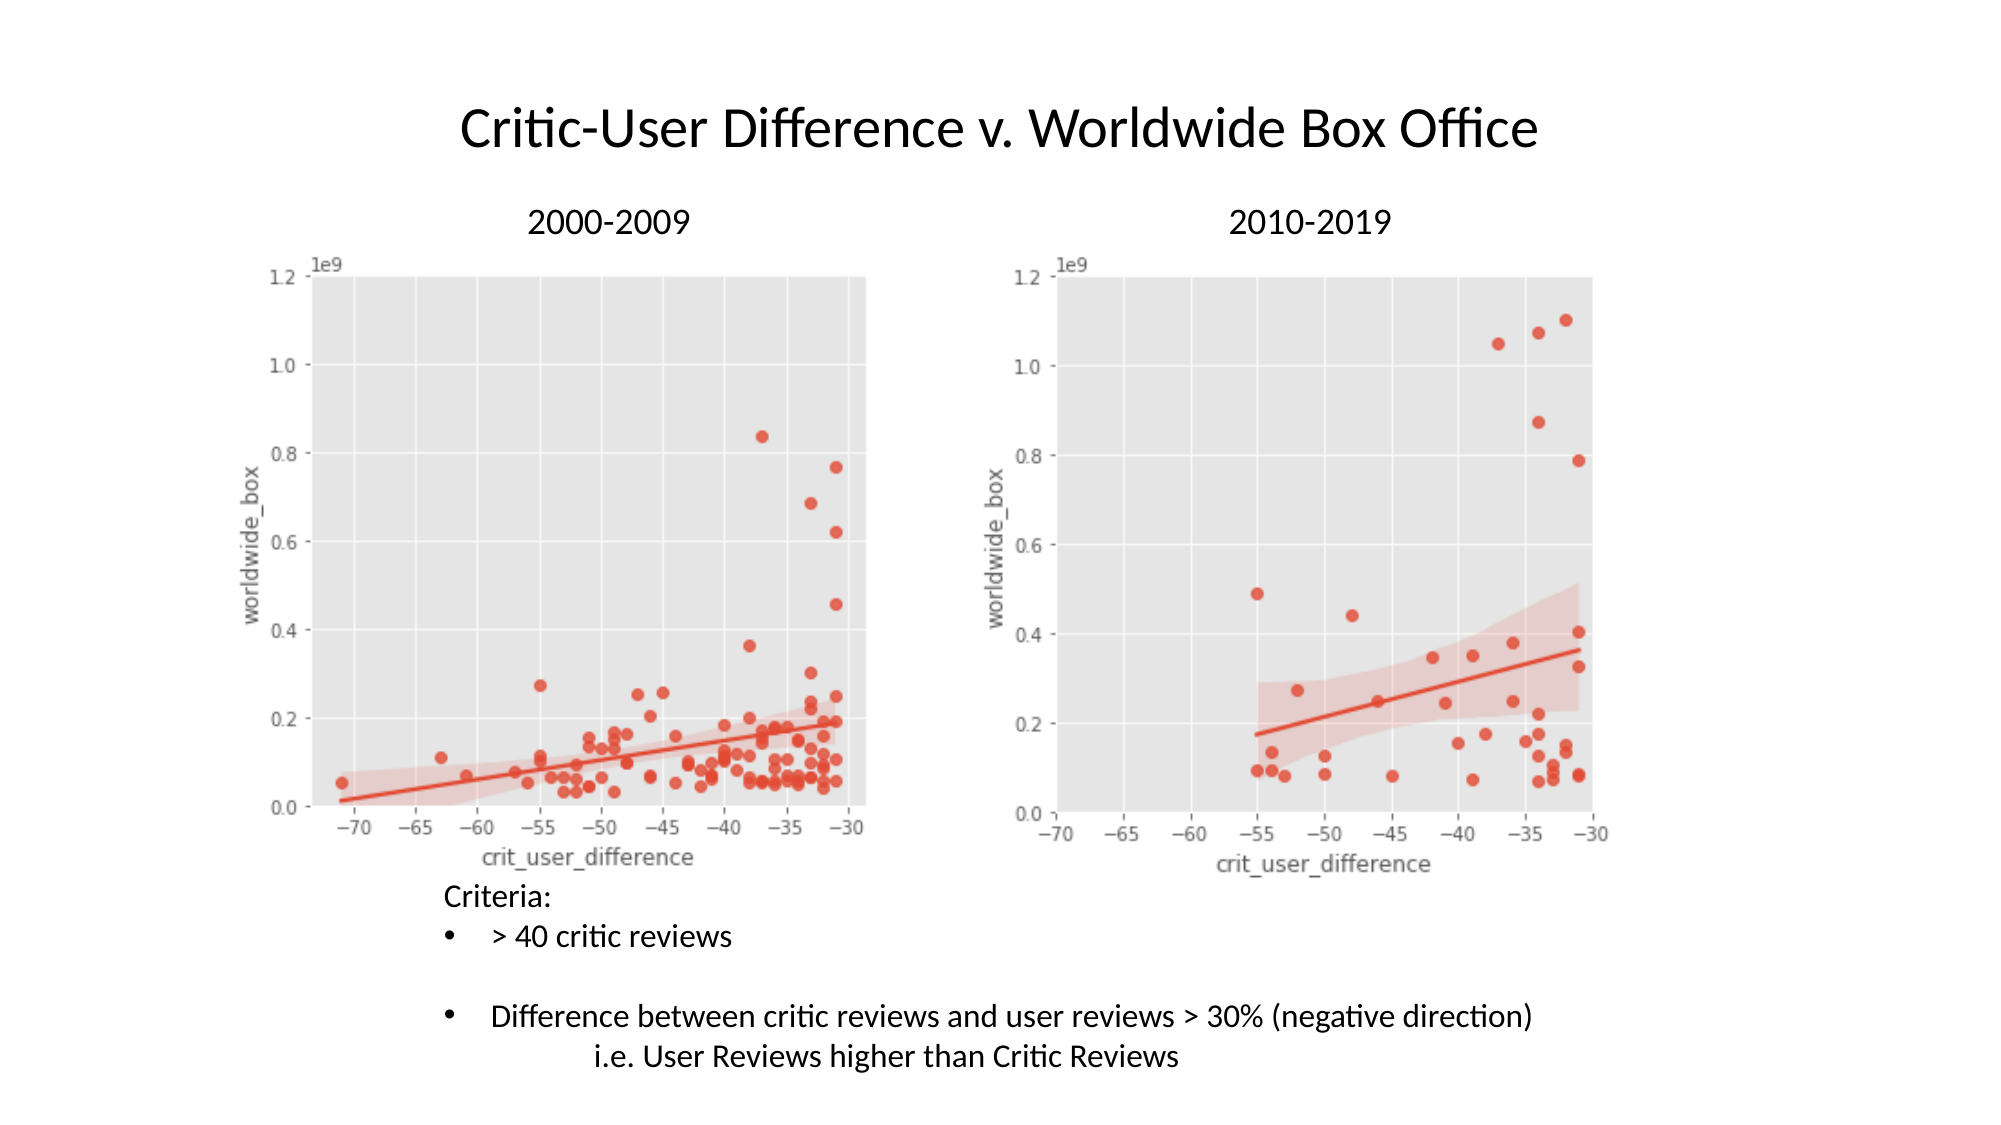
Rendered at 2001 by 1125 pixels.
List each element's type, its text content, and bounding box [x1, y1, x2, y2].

picture [970, 245, 1624, 887]
text_box 2000-2009 [512, 189, 708, 245]
text_box Critic-User Difference v. Worldwide Box Office [445, 81, 1555, 167]
text_box 2010-2019 [1213, 189, 1410, 245]
picture [225, 245, 879, 880]
text_box Criteria: > 40 critic reviews Difference between critic reviews and user reviews > 30% (negative direction) i.e. User Reviews higher than Critic Reviews [429, 867, 1604, 1125]
